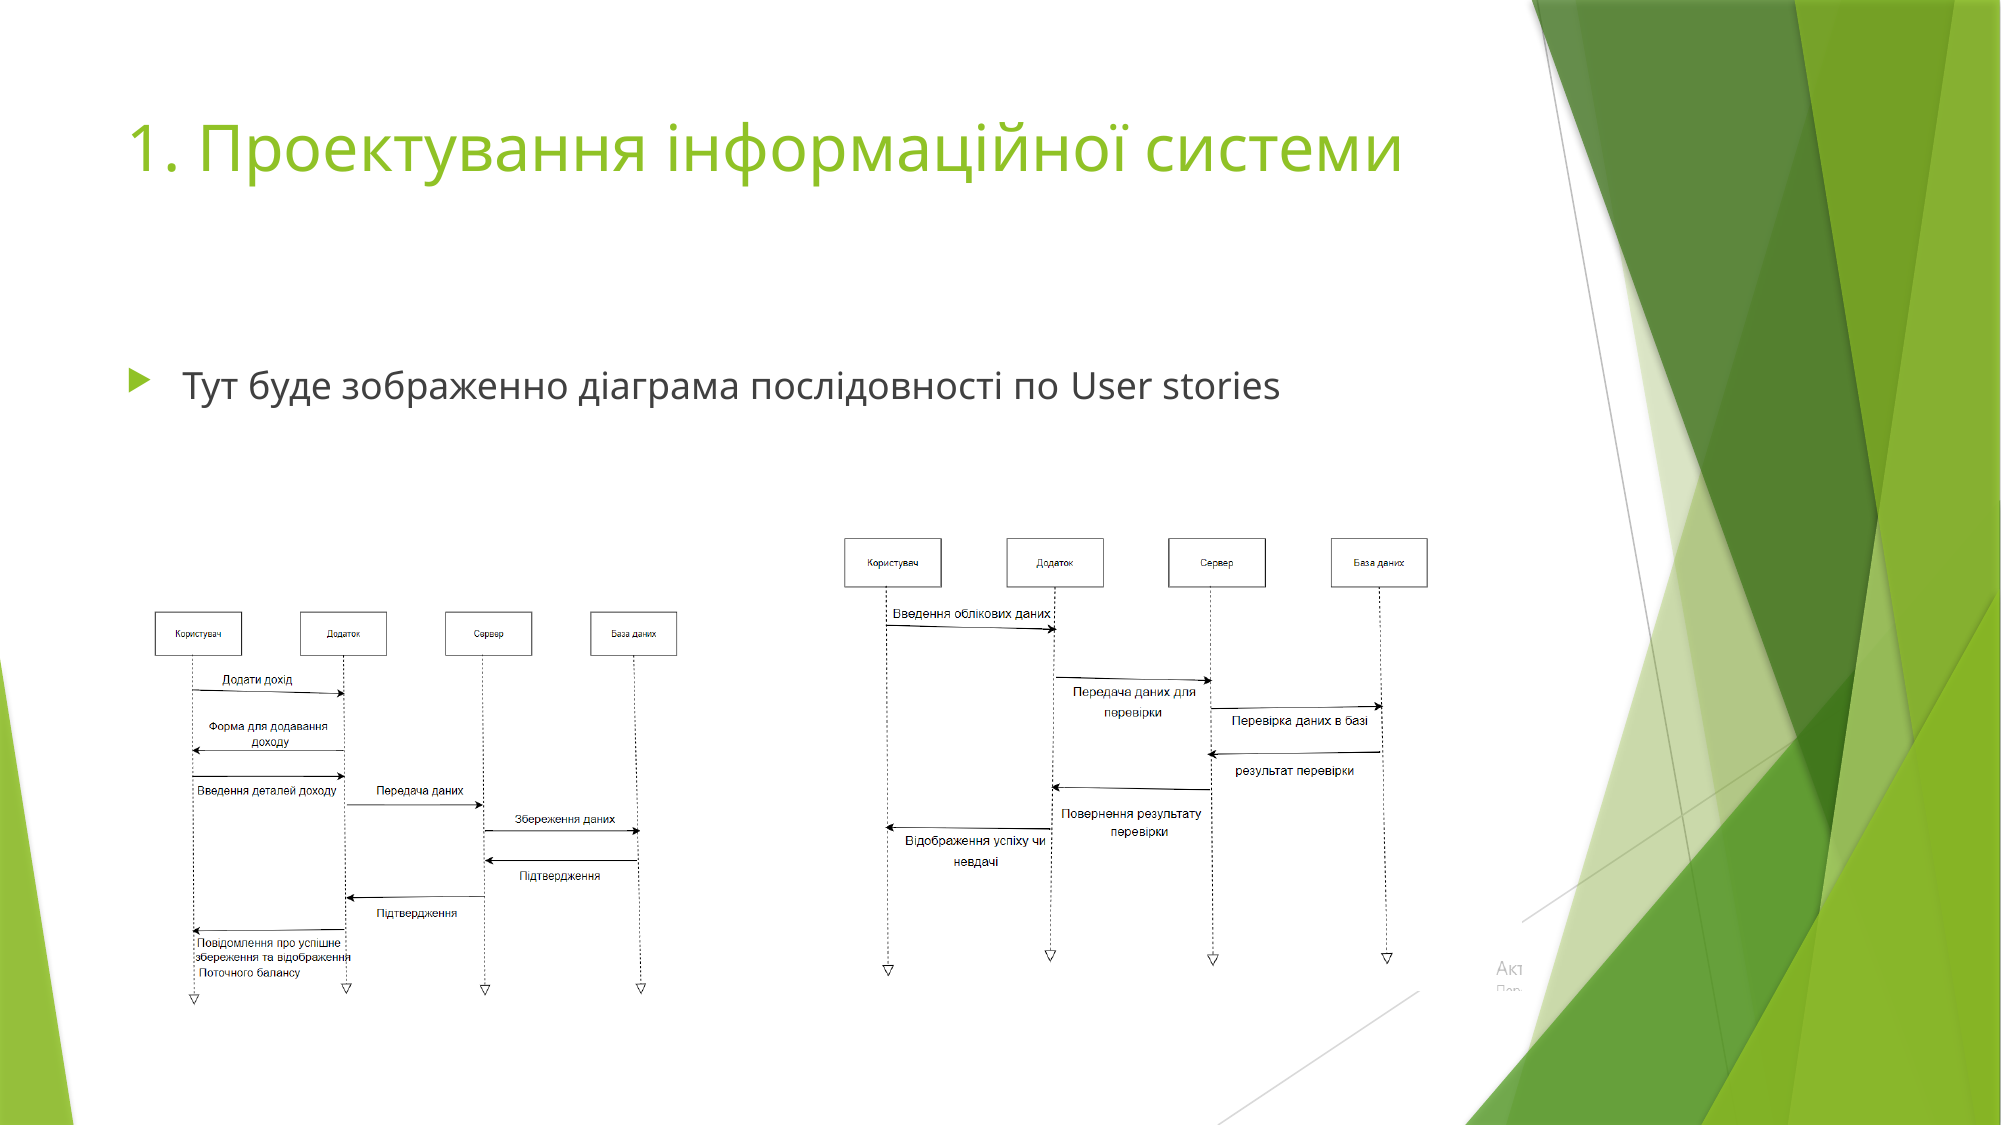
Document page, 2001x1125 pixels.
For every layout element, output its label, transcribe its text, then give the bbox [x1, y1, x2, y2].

picture [794, 488, 1522, 992]
title 1. Проектування інформаційної системи [111, 99, 1522, 317]
list Тут буде зображенно діаграма послідовності по User stories [111, 354, 1522, 992]
picture [110, 570, 731, 1030]
